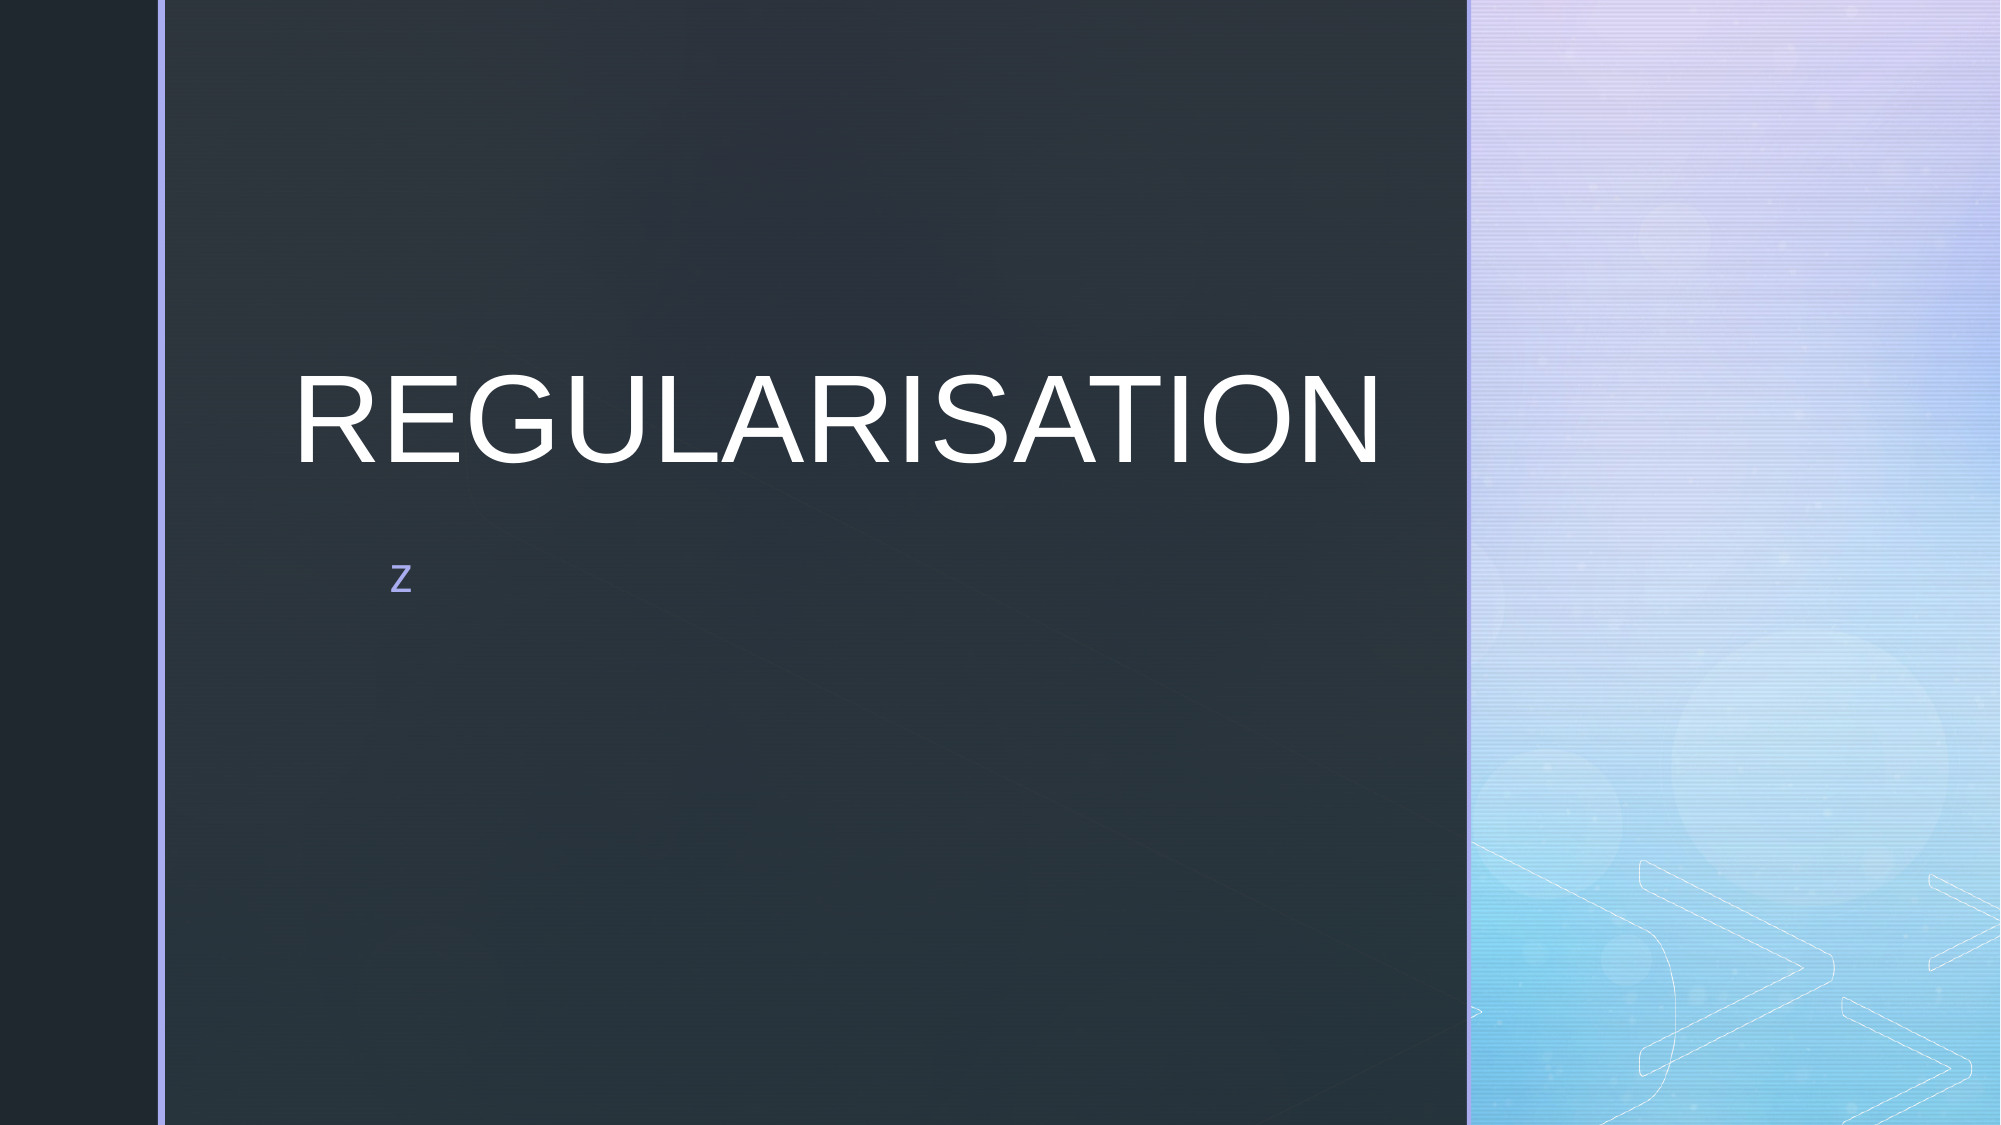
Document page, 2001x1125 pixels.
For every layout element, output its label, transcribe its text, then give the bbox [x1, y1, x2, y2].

picture [1472, 0, 2001, 1125]
title REGULARISATION [231, 346, 1401, 719]
